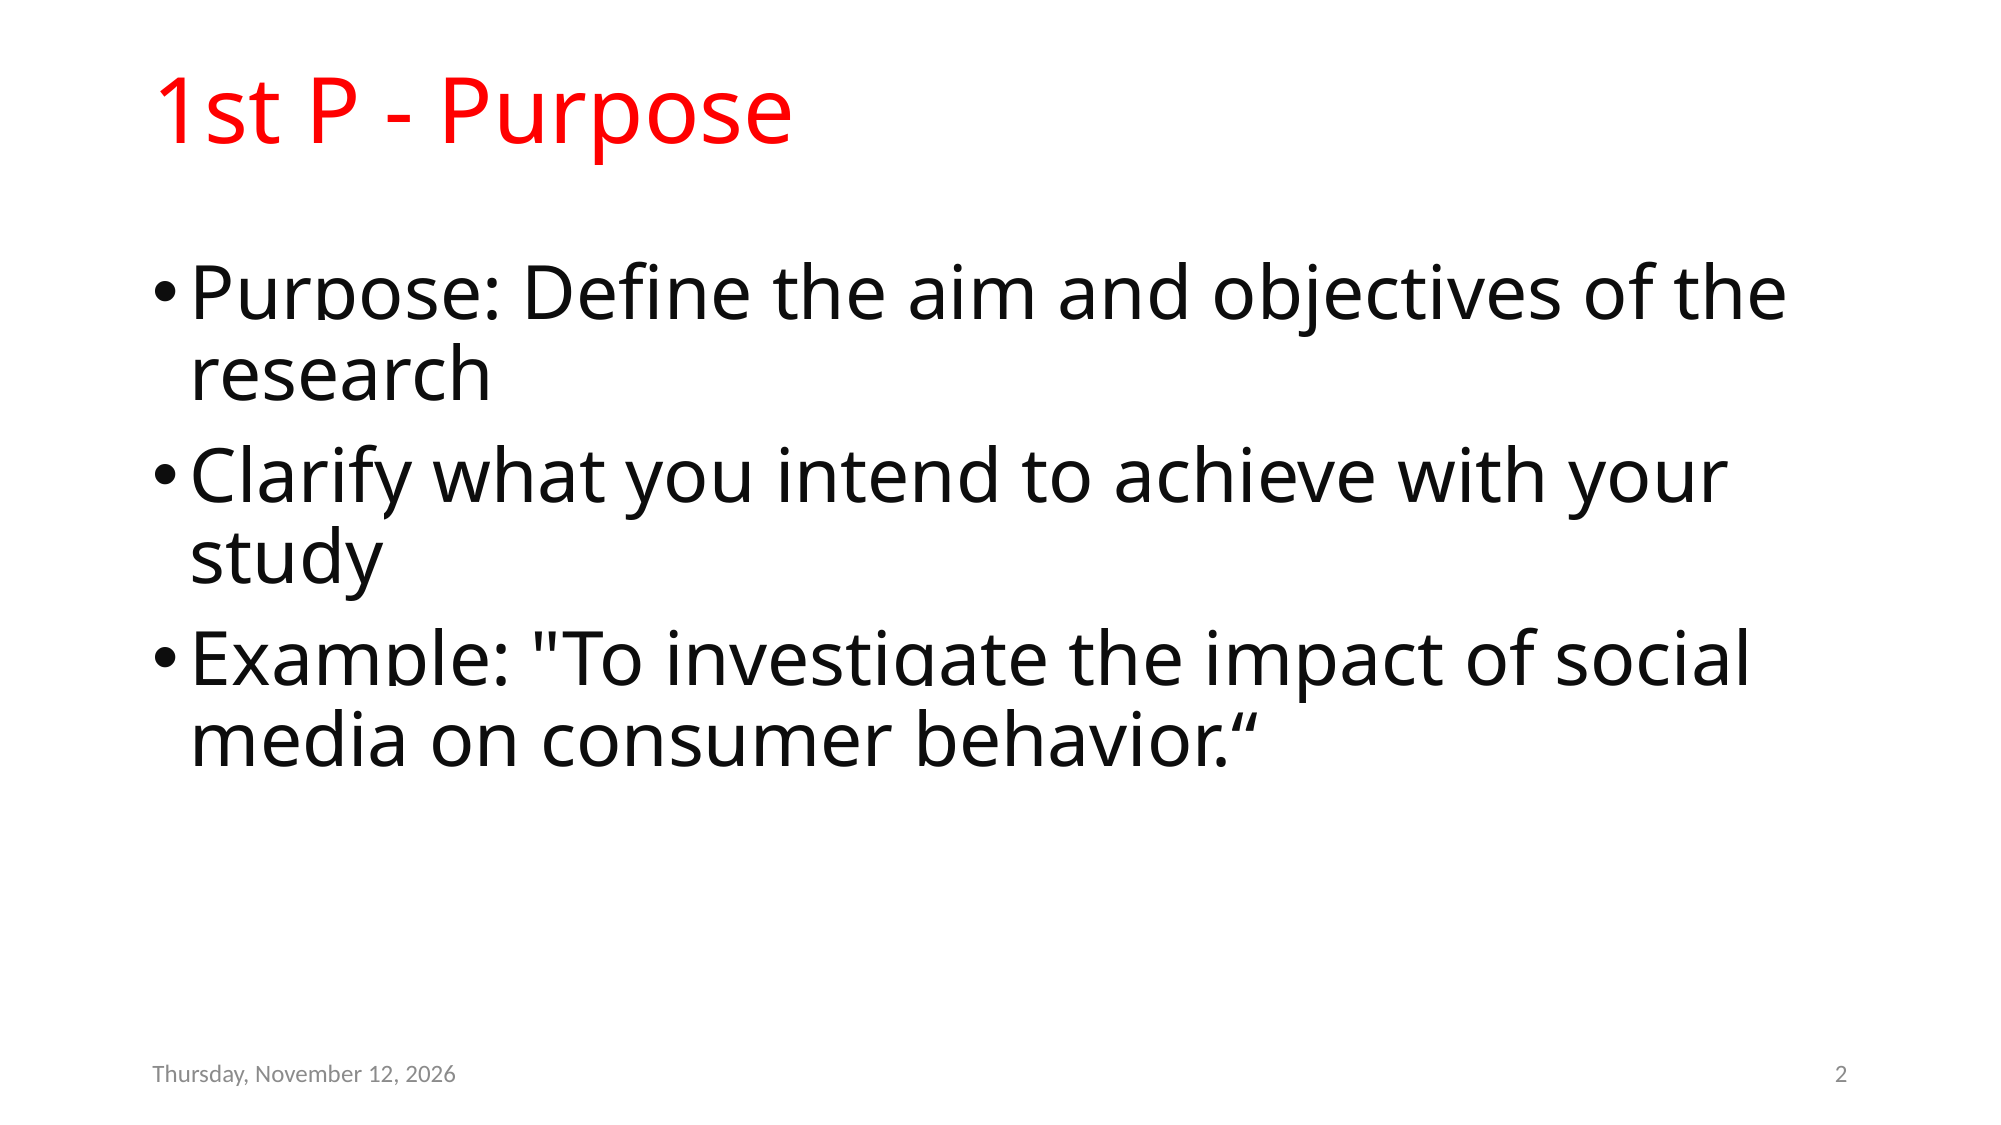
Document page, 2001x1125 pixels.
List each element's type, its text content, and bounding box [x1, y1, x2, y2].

slide_number 2 [1412, 1042, 1863, 1103]
list Purpose: Define the aim and objectives of the research Clarify what you intend to achieve with your study Example: "To investigate the impact of social media on consumer behavior.“ [137, 247, 1863, 1014]
title 1st P - Purpose [137, 59, 1863, 247]
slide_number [137, 1042, 588, 1103]
